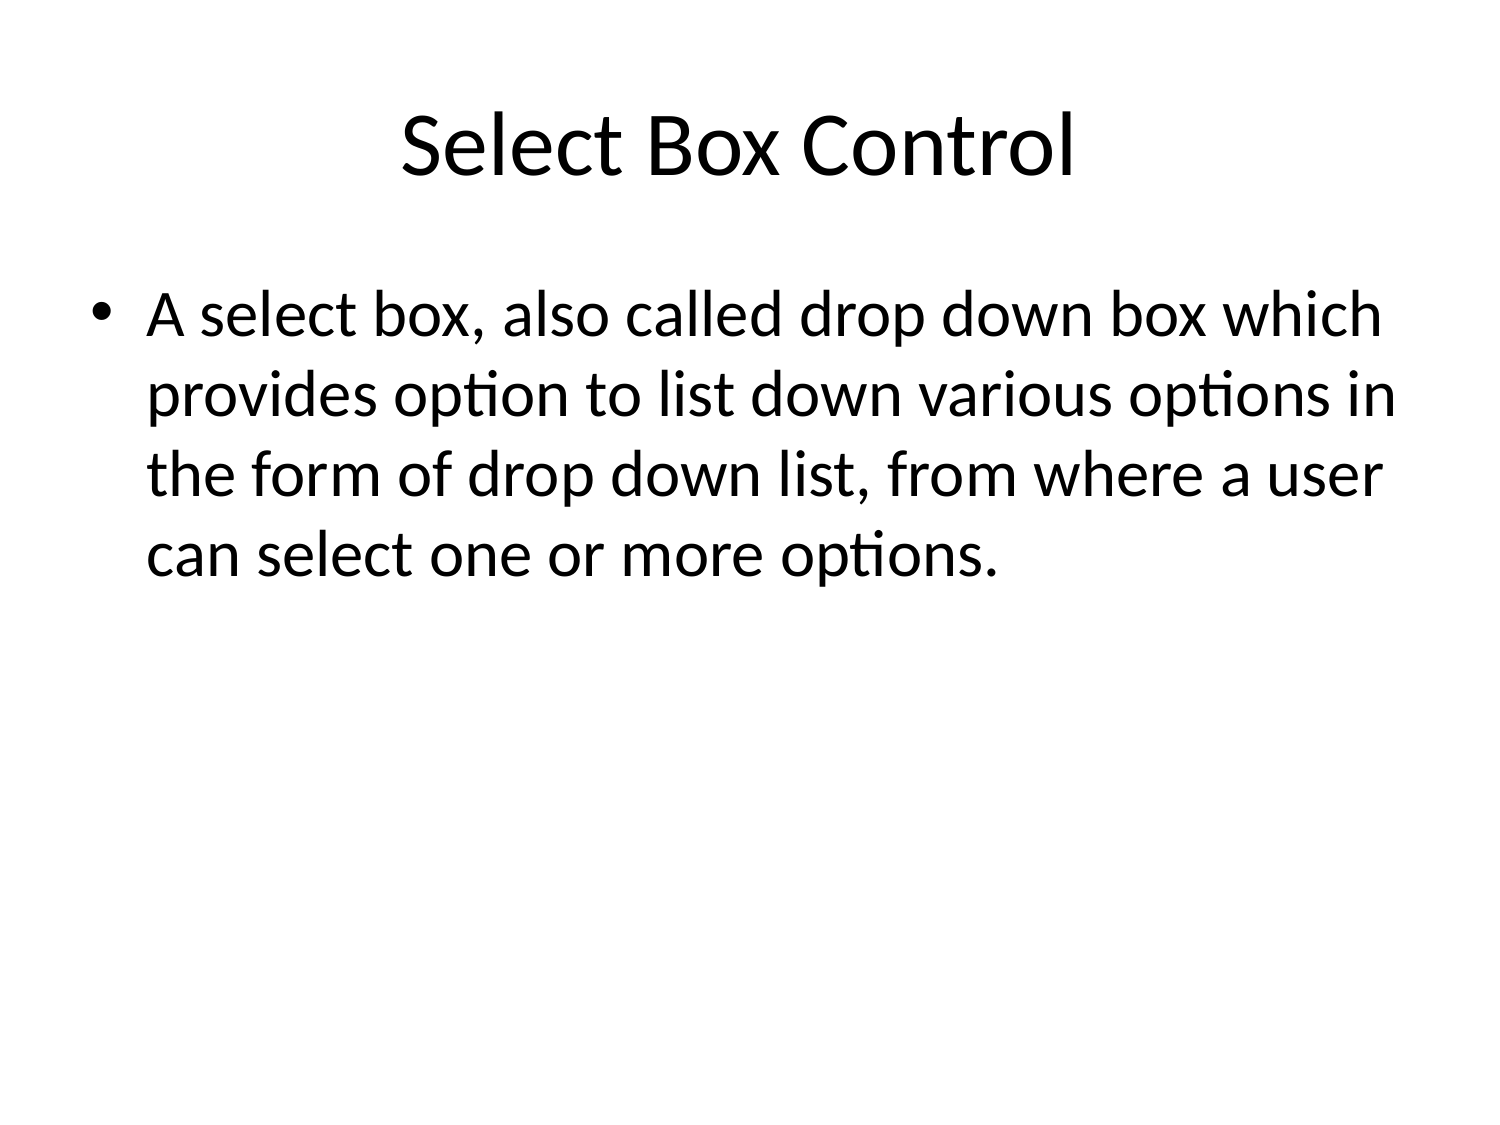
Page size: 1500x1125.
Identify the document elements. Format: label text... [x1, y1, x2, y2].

list A select box, also called drop down box which provides option to list down various options in the form of drop down list, from where a user can select one or more options. [75, 262, 1425, 1005]
title Select Box Control [75, 45, 1425, 233]
